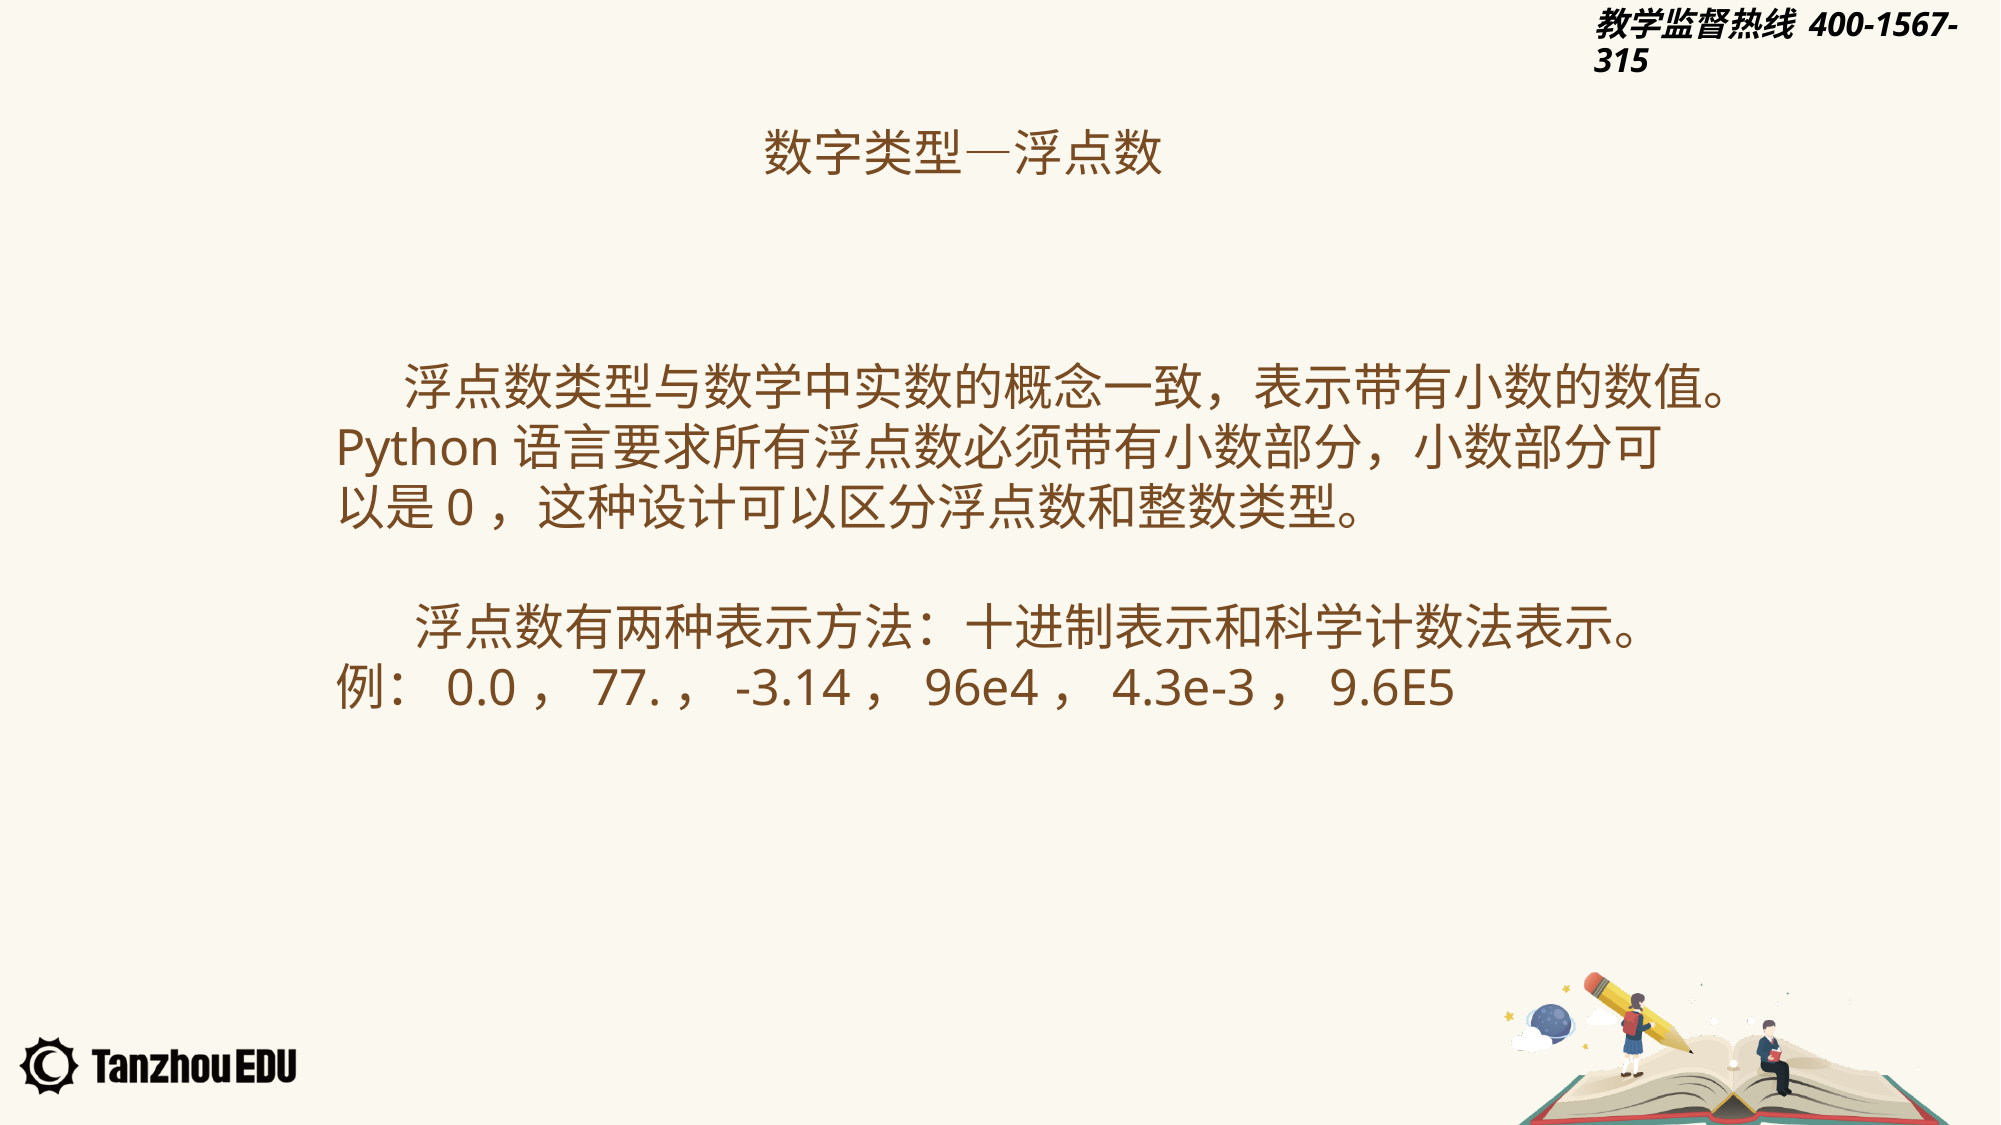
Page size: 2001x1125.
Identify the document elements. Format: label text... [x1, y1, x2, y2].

picture [0, 1005, 321, 1125]
picture [1499, 942, 1986, 1125]
text_box 数字类型—浮点数 [633, 114, 1294, 250]
text_box 浮点数类型与数学中实数的概念一致，表示带有小数的数值。Python语言要求所有浮点数必须带有小数部分，小数部分可以是0，这种设计可以区分浮点数和整数类型。 浮点数有两种表示方法：十进制表示和科学计数法表示。 例：0.0，77.，-3.14，96e4，4.3e-3，9.6E5 [320, 348, 1727, 723]
